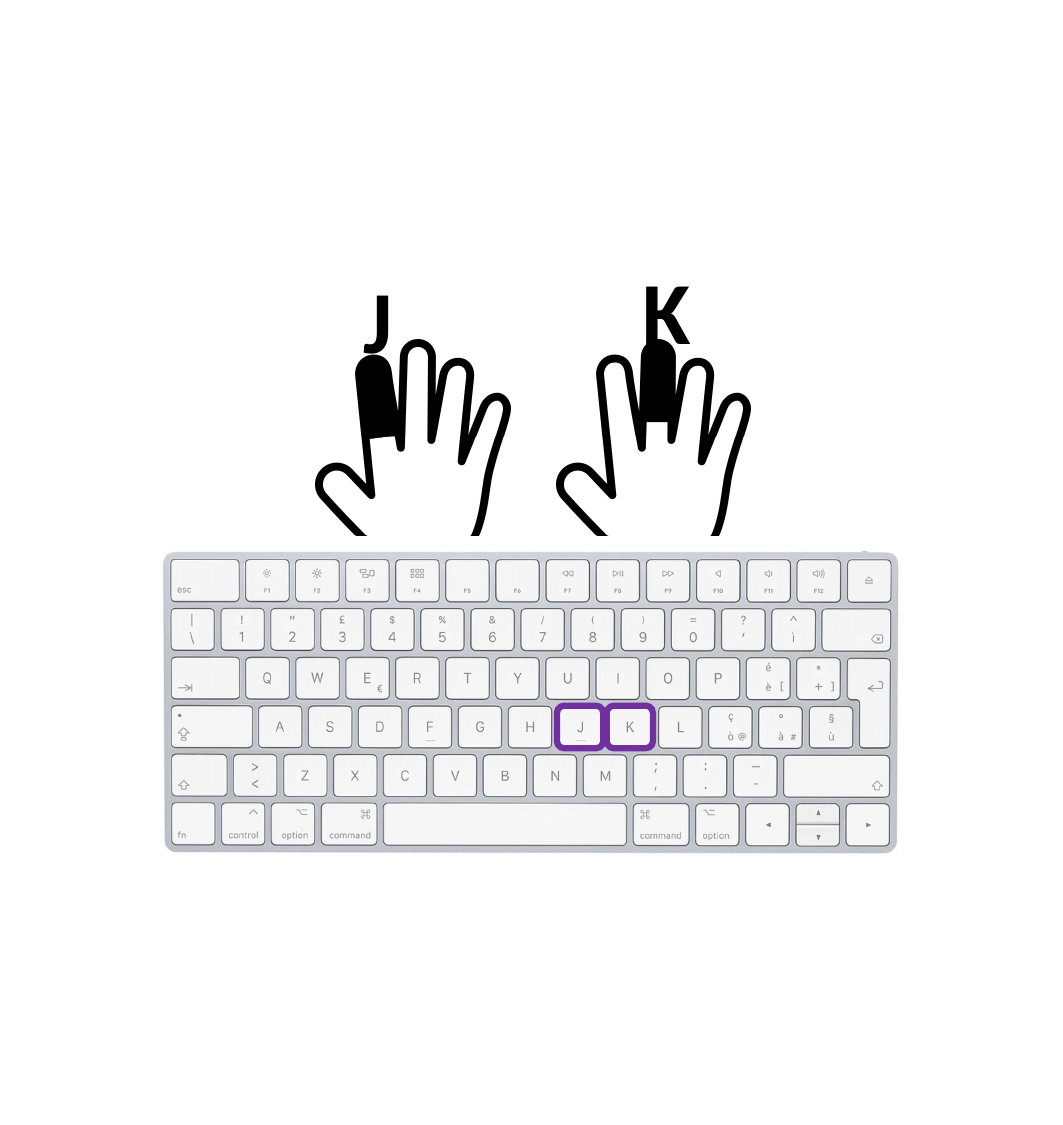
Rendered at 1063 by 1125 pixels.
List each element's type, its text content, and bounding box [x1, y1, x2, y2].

picture [159, 547, 904, 859]
picture [554, 338, 752, 537]
text_box J [348, 257, 408, 338]
picture [313, 338, 512, 537]
text_box K [628, 248, 707, 338]
